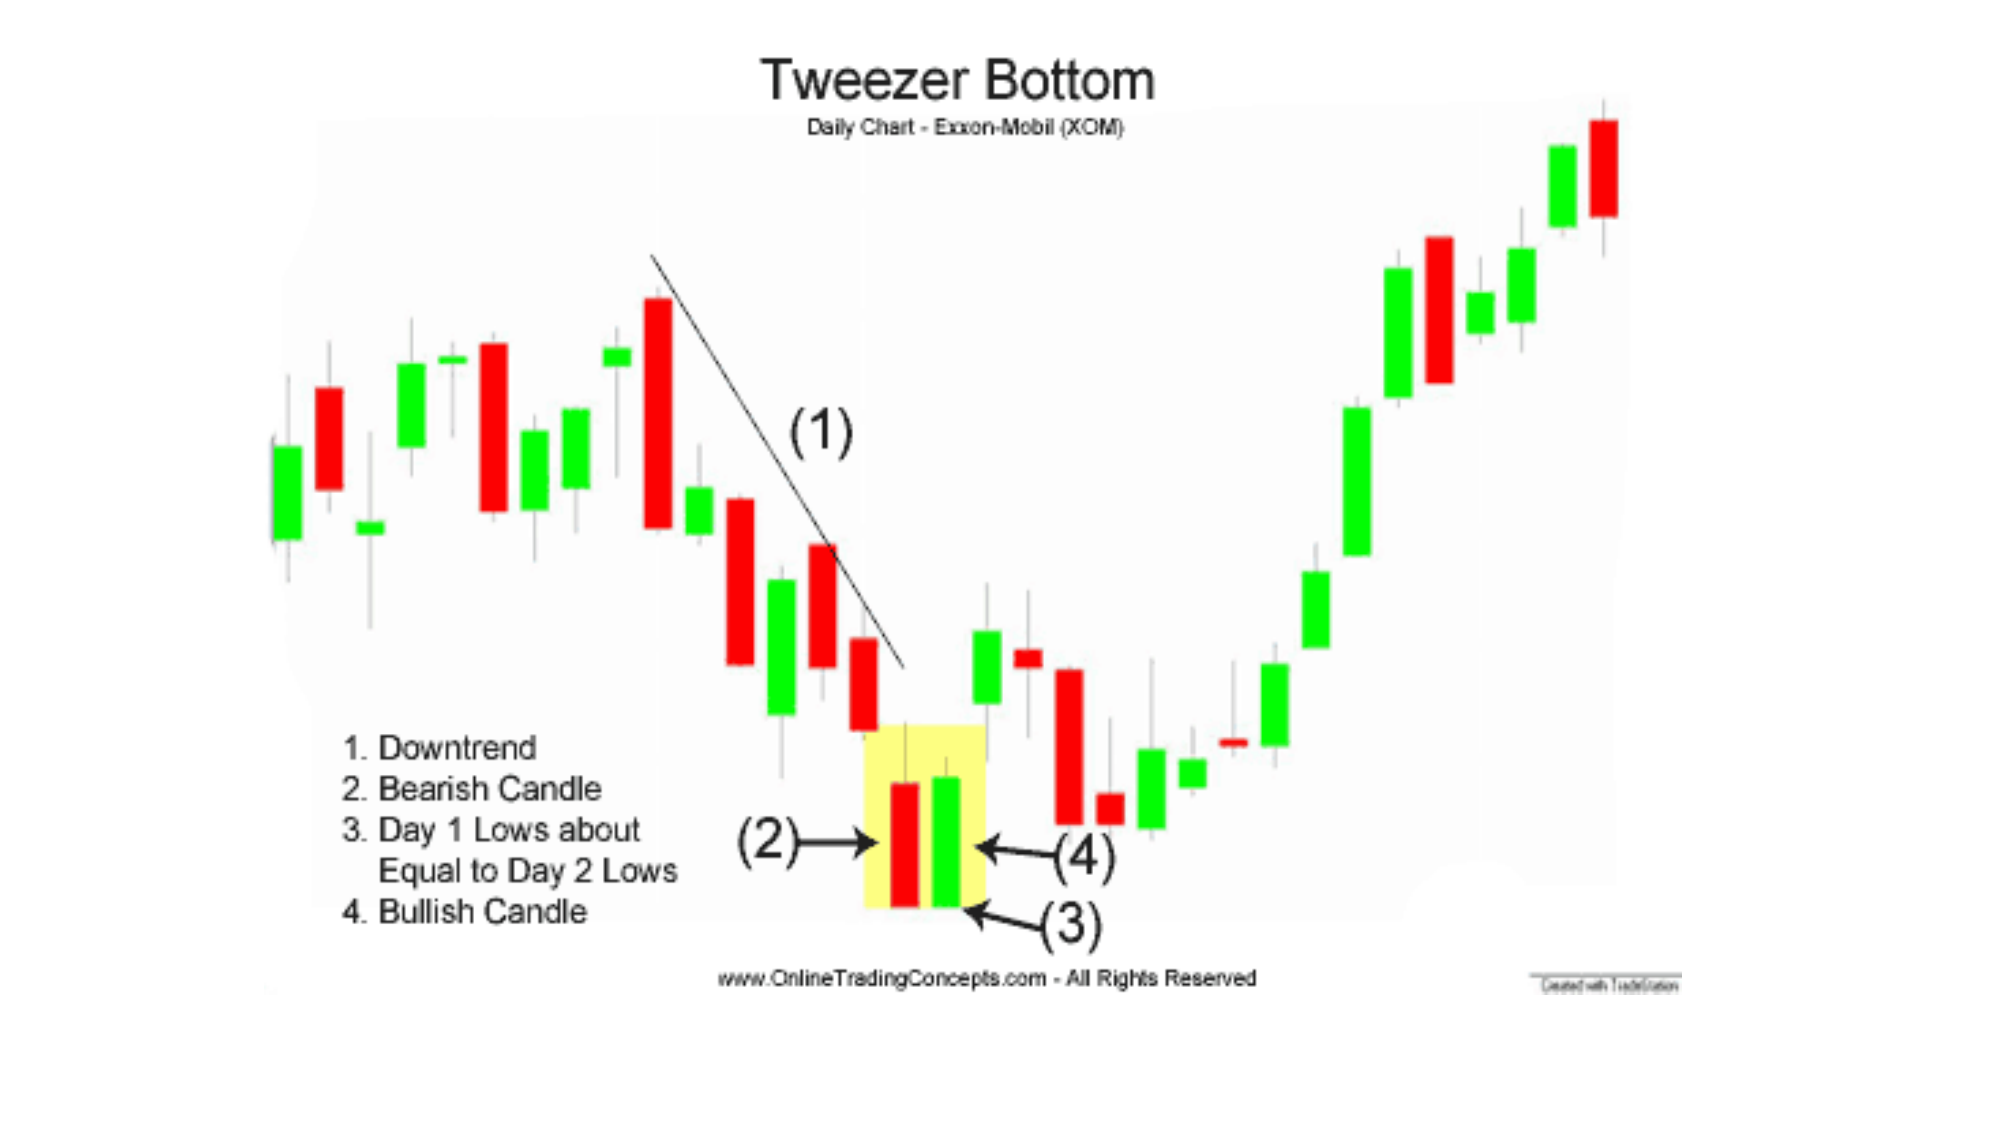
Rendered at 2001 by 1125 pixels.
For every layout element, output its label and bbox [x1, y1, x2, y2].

list [264, 40, 1682, 995]
